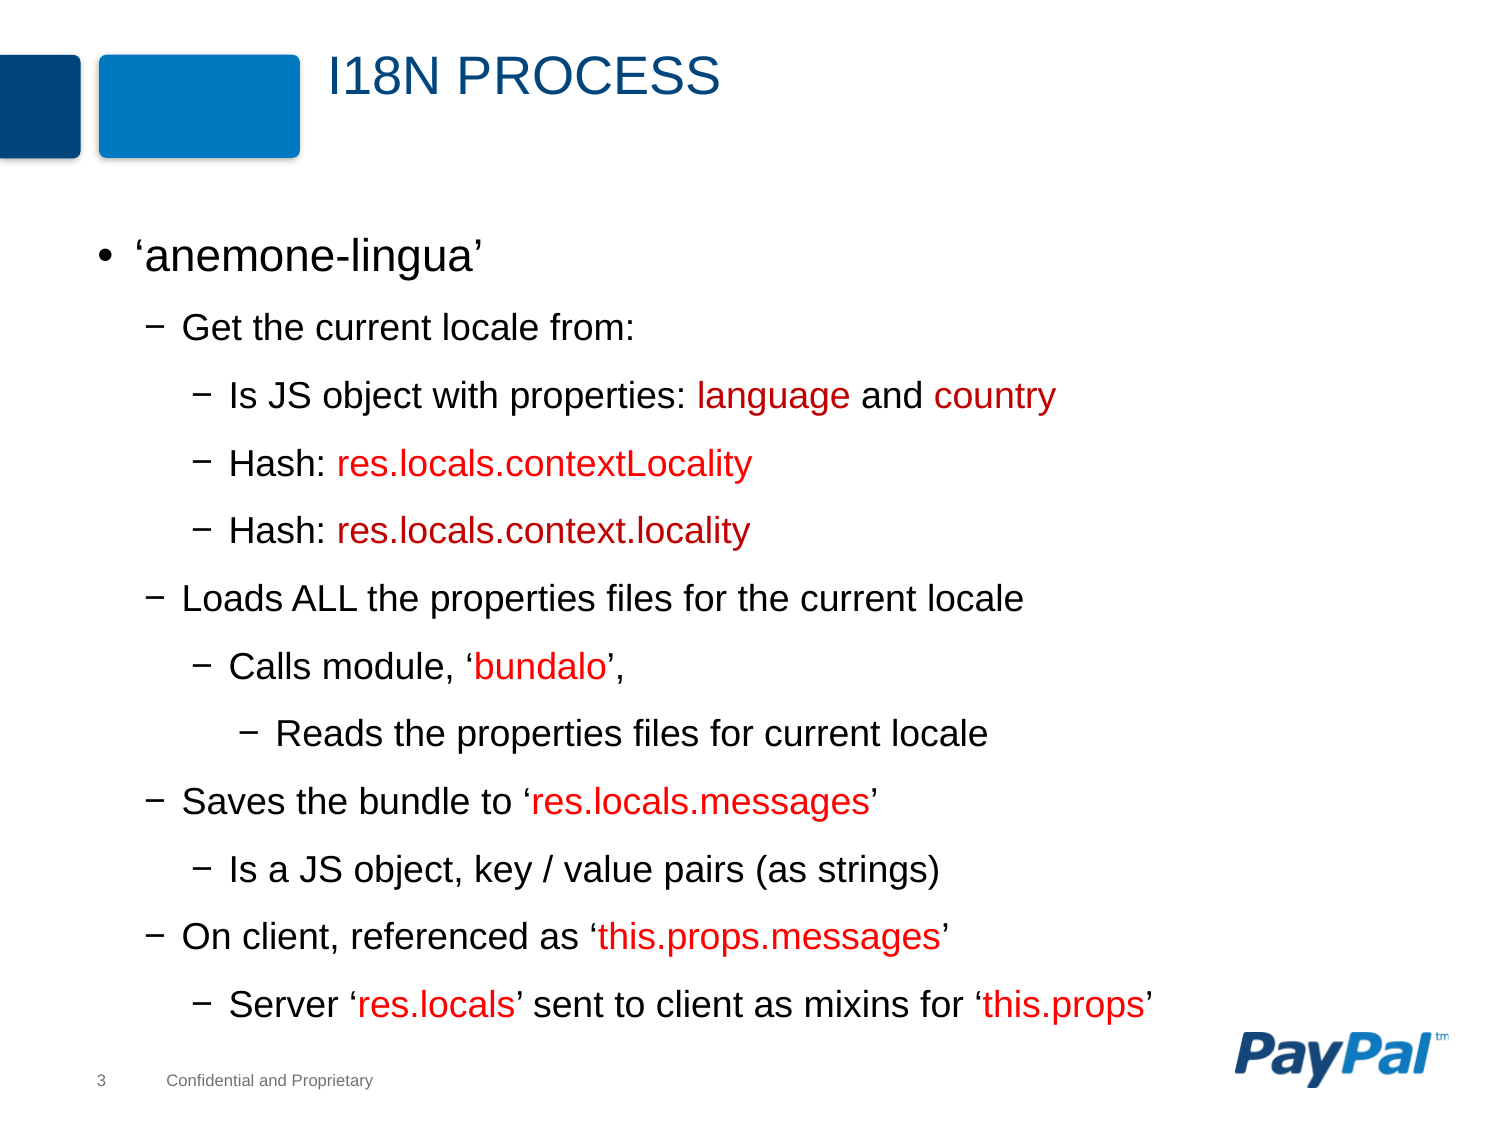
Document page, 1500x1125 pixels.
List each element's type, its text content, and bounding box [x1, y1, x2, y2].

title I18N Process [312, 37, 1463, 175]
picture [1235, 1032, 1449, 1088]
list ‘anemone-lingua’ Get the current locale from: Is JS object with properties: language and country Hash: res.locals.contextLocality Hash: res.locals.context.locality Loads ALL the properties files for the current locale Calls module, ‘bundalo’, Reads the properties files for current locale Saves the bundle to ‘res.locals.messages’ Is a JS object, key / value pairs (as strings) On client, referenced as ‘this.props.messages’ Server ‘res.locals’ sent to client as mixins for ‘this.props’ [82, 221, 1413, 1013]
